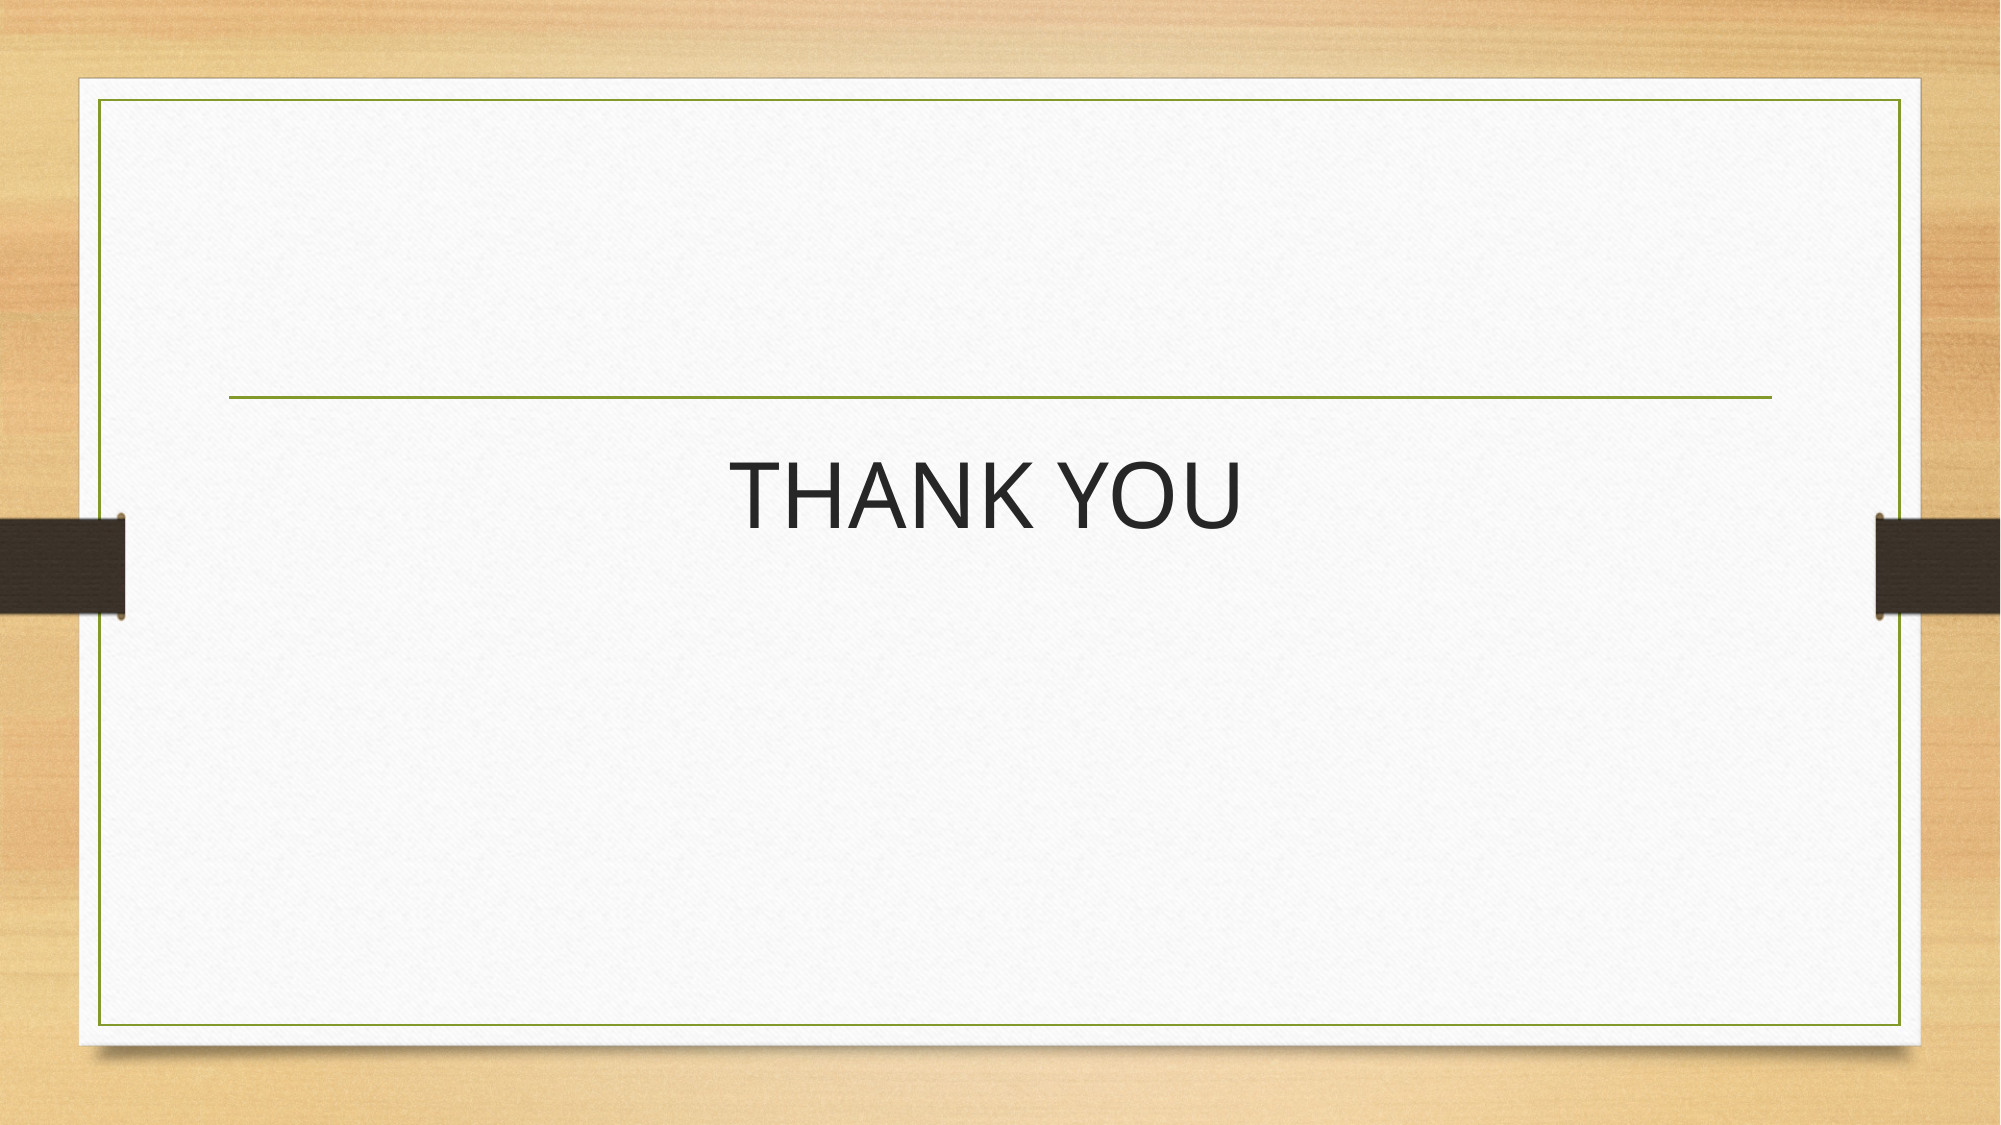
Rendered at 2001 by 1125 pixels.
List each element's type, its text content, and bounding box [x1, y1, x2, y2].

picture [0, 0, 2001, 1125]
title THANK YOU [125, 383, 1851, 601]
